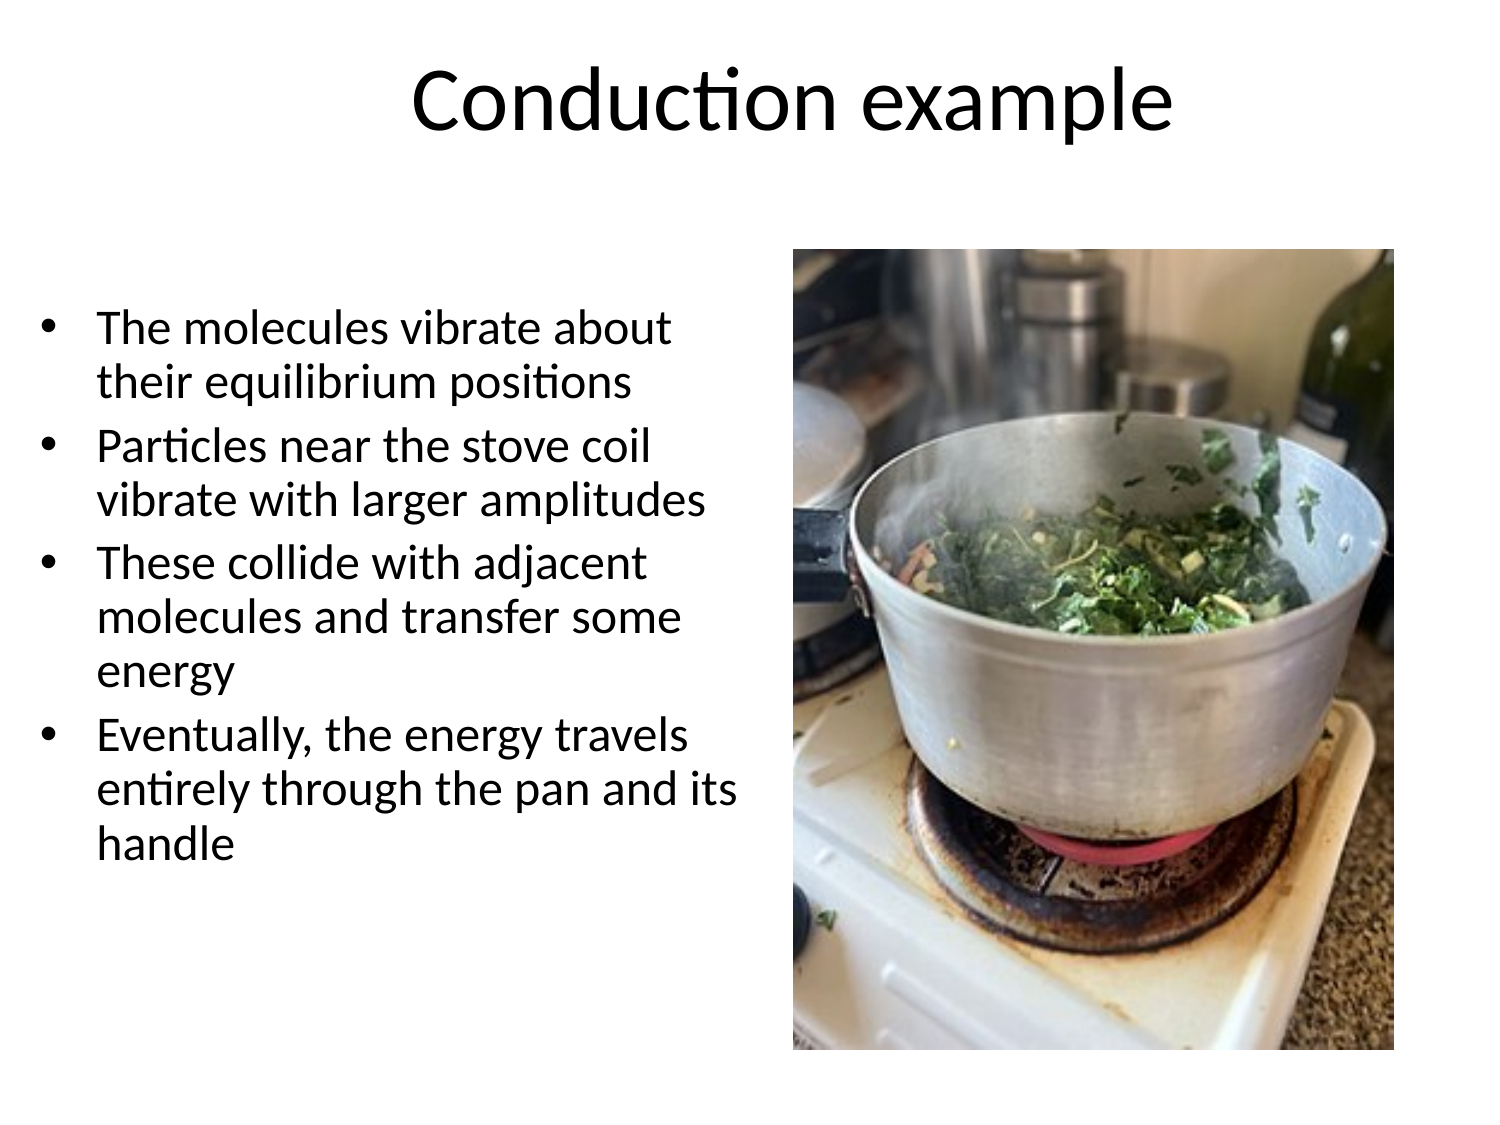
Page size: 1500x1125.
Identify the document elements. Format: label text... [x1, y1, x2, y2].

picture [793, 249, 1394, 1050]
list The molecules vibrate about their equilibrium positions Particles near the stove coil vibrate with larger amplitudes These collide with adjacent molecules and transfer some energy Eventually, the energy travels entirely through the pan and its handle [24, 293, 757, 969]
title Conduction example [262, 0, 1325, 188]
